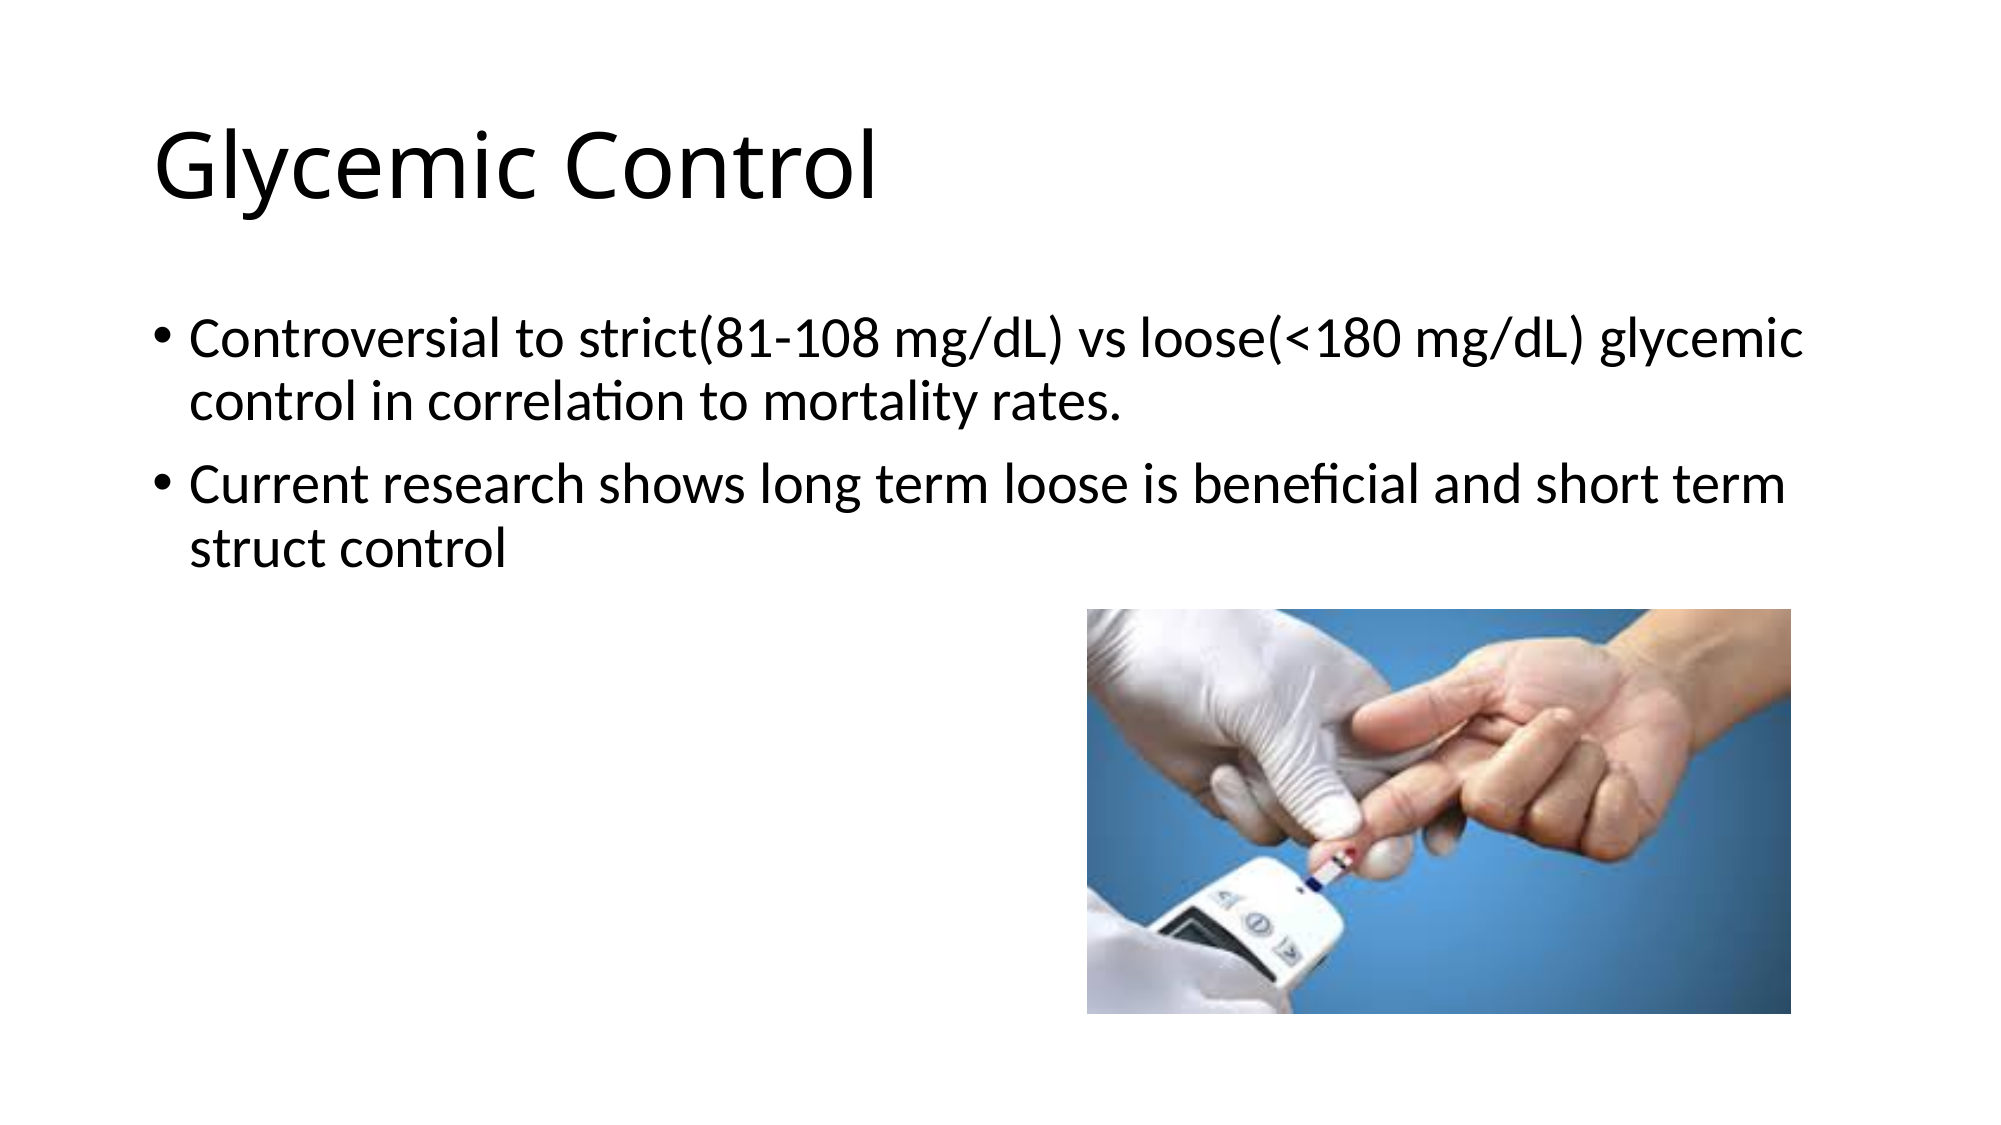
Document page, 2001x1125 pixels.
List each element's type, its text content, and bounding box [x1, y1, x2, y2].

picture [1087, 609, 1791, 1014]
list Controversial to strict(81-108 mg/dL) vs loose(<180 mg/dL) glycemic control in correlation to mortality rates. Current research shows long term loose is beneficial and short term struct control [137, 299, 1863, 1014]
title Glycemic Control [137, 59, 1863, 278]
